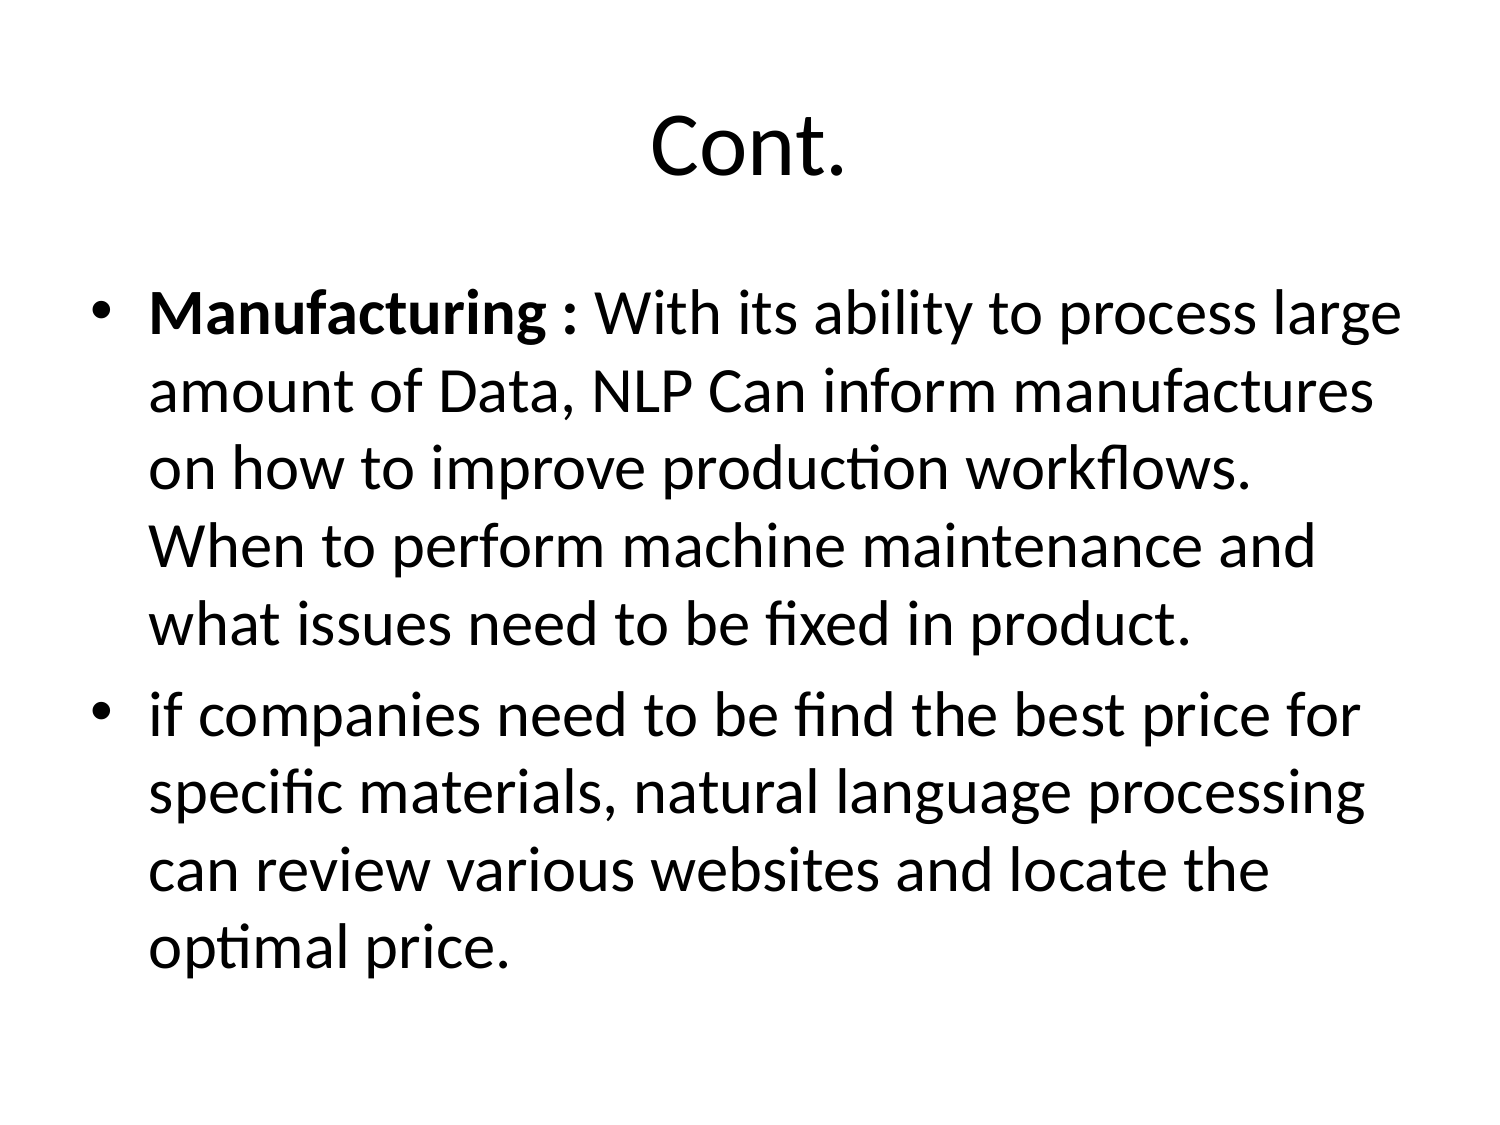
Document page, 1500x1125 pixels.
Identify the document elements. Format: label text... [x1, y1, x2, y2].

title Cont. [75, 45, 1425, 233]
list Manufacturing : With its ability to process large amount of Data, NLP Can inform manufactures on how to improve production workflows. When to perform machine maintenance and what issues need to be fixed in product. if companies need to be find the best price for specific materials, natural language processing can review various websites and locate the optimal price. [75, 262, 1425, 1005]
